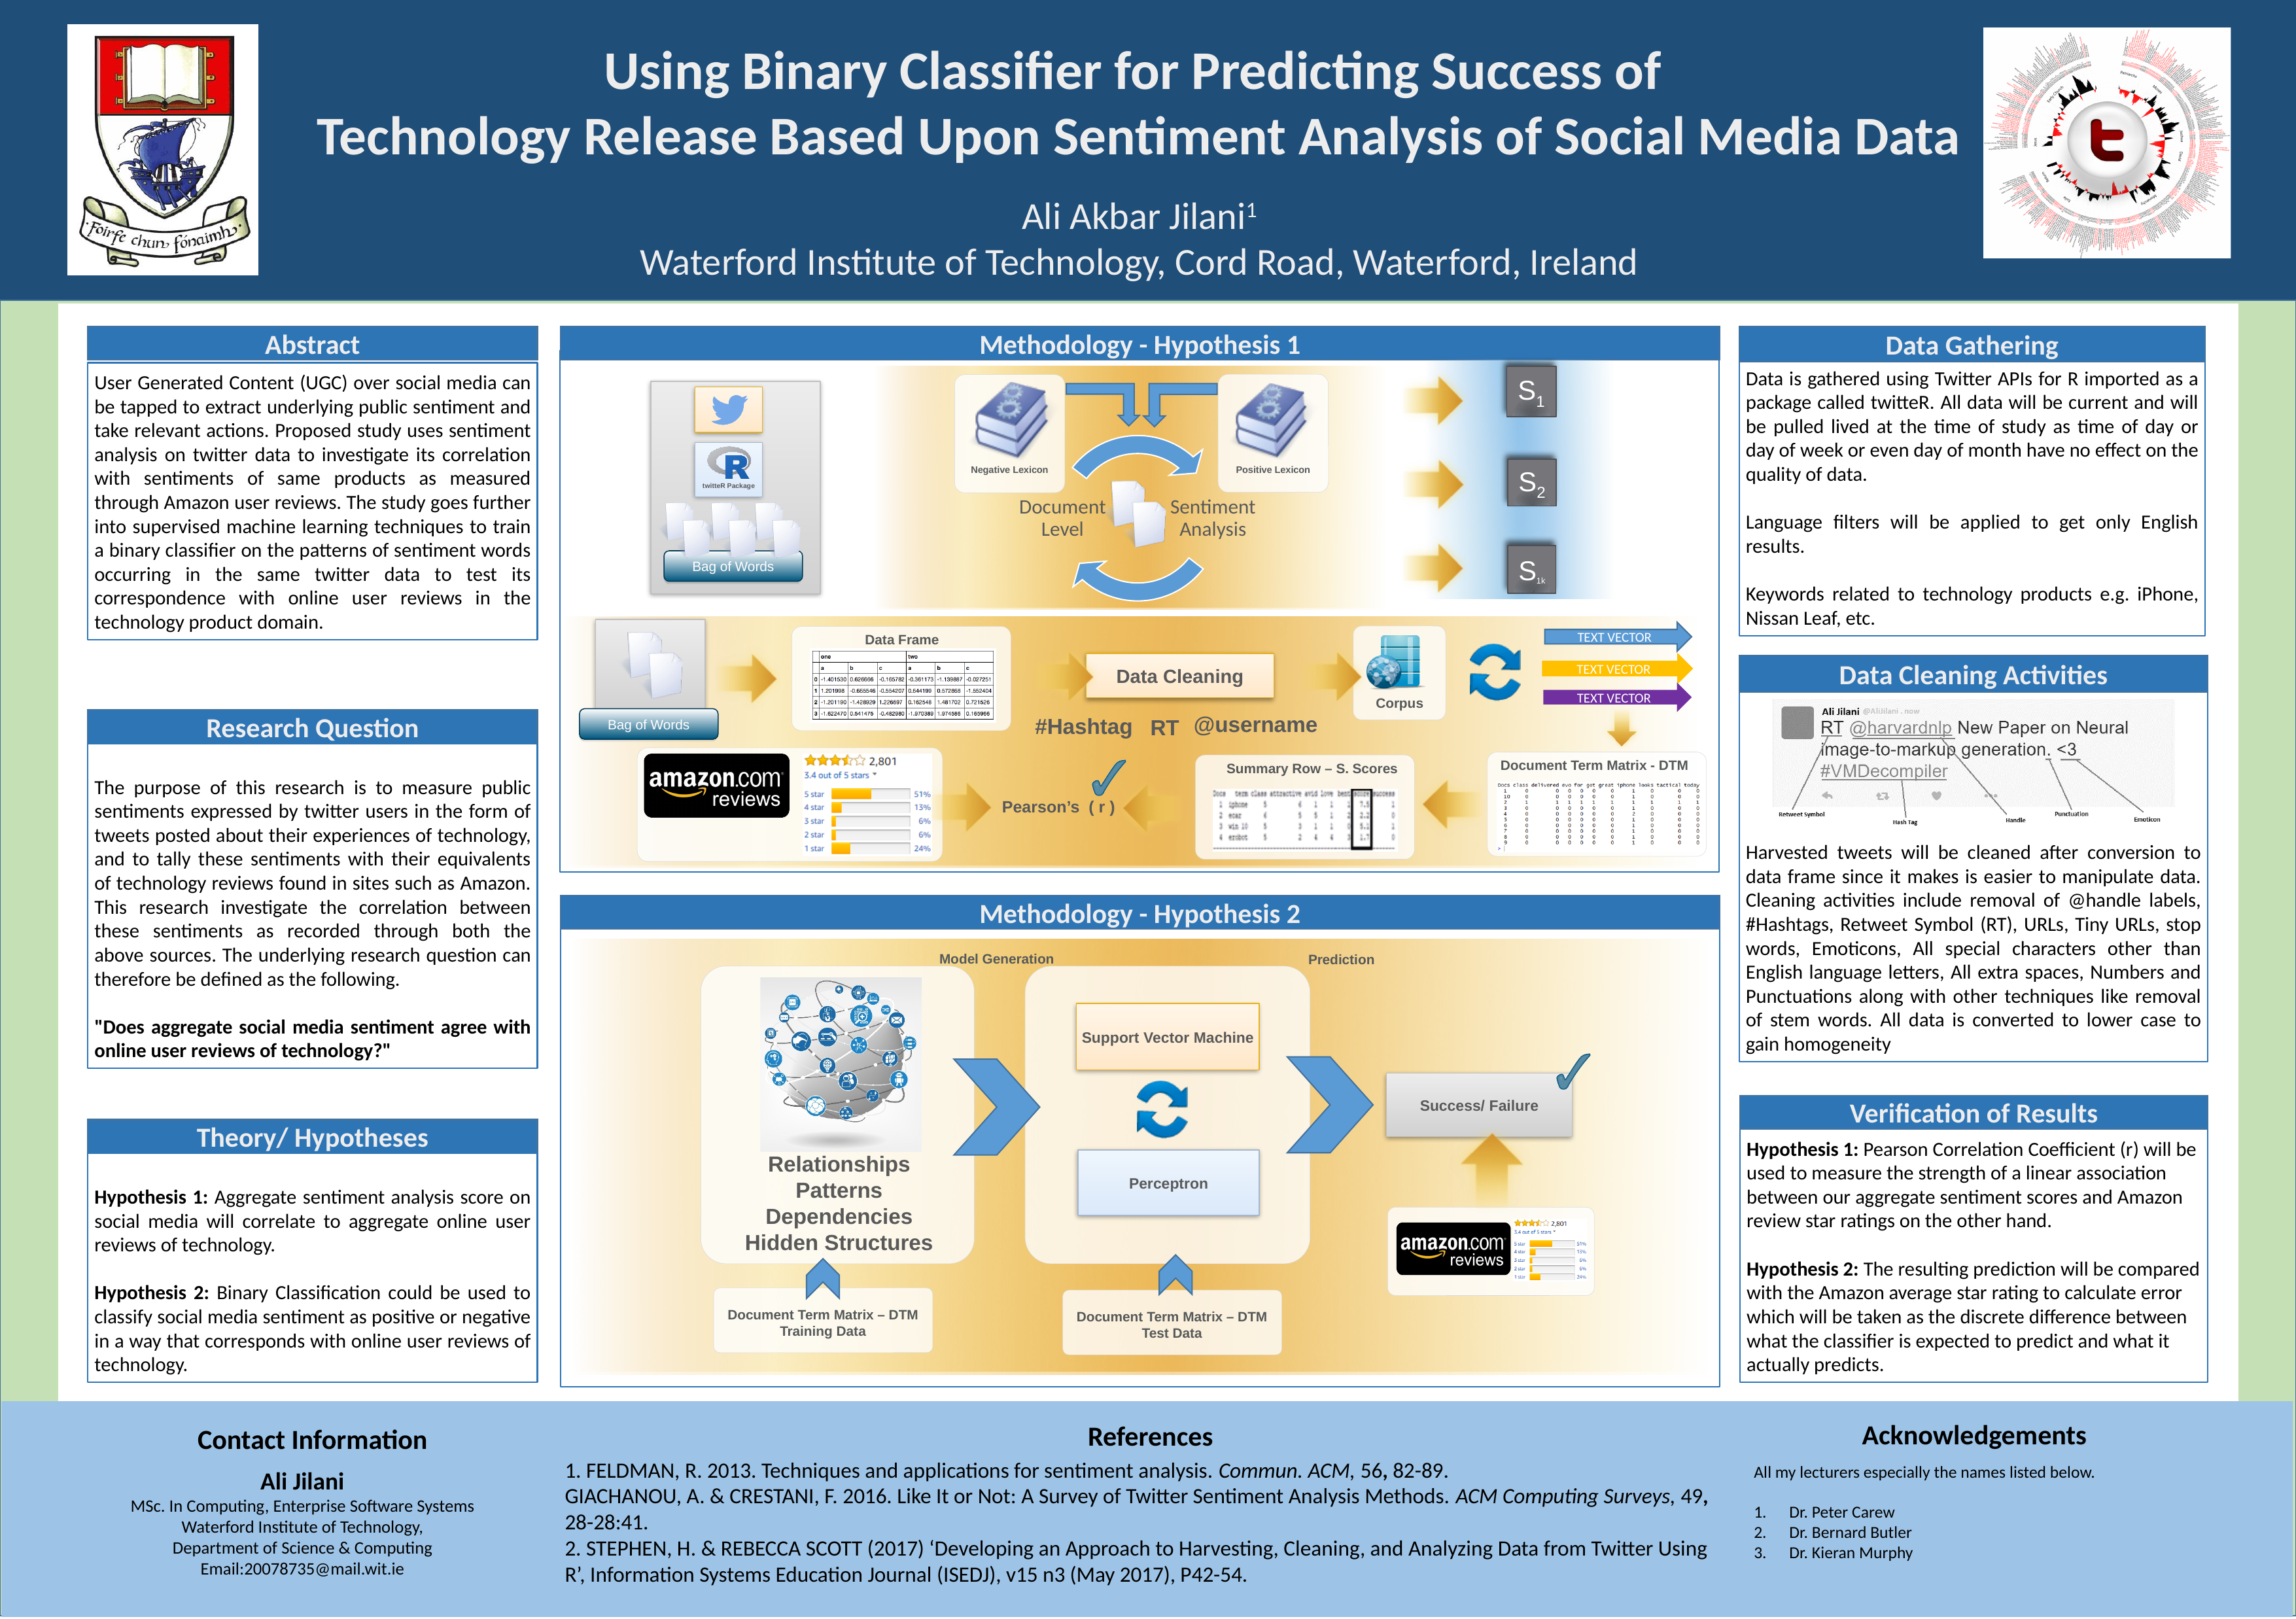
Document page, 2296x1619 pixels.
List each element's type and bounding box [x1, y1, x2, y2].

text_box [1983, 27, 2231, 258]
text_box [650, 381, 820, 594]
text_box [1739, 1095, 2208, 1385]
text_box [875, 366, 1385, 613]
text_box [1353, 625, 1446, 720]
text_box [1400, 359, 1614, 601]
text_box [791, 625, 1011, 731]
picture [67, 24, 258, 275]
text_box [595, 619, 706, 716]
text_box [1739, 655, 2208, 1066]
text_box [642, 752, 932, 856]
text_box [1486, 752, 1707, 857]
text_box [88, 326, 538, 1385]
picture [1497, 782, 1704, 852]
picture [563, 616, 1697, 868]
text_box [1739, 326, 2206, 639]
text_box [0, 0, 2296, 1617]
text_box [1195, 754, 1415, 860]
picture [573, 939, 1708, 1375]
text_box [701, 966, 1595, 1355]
